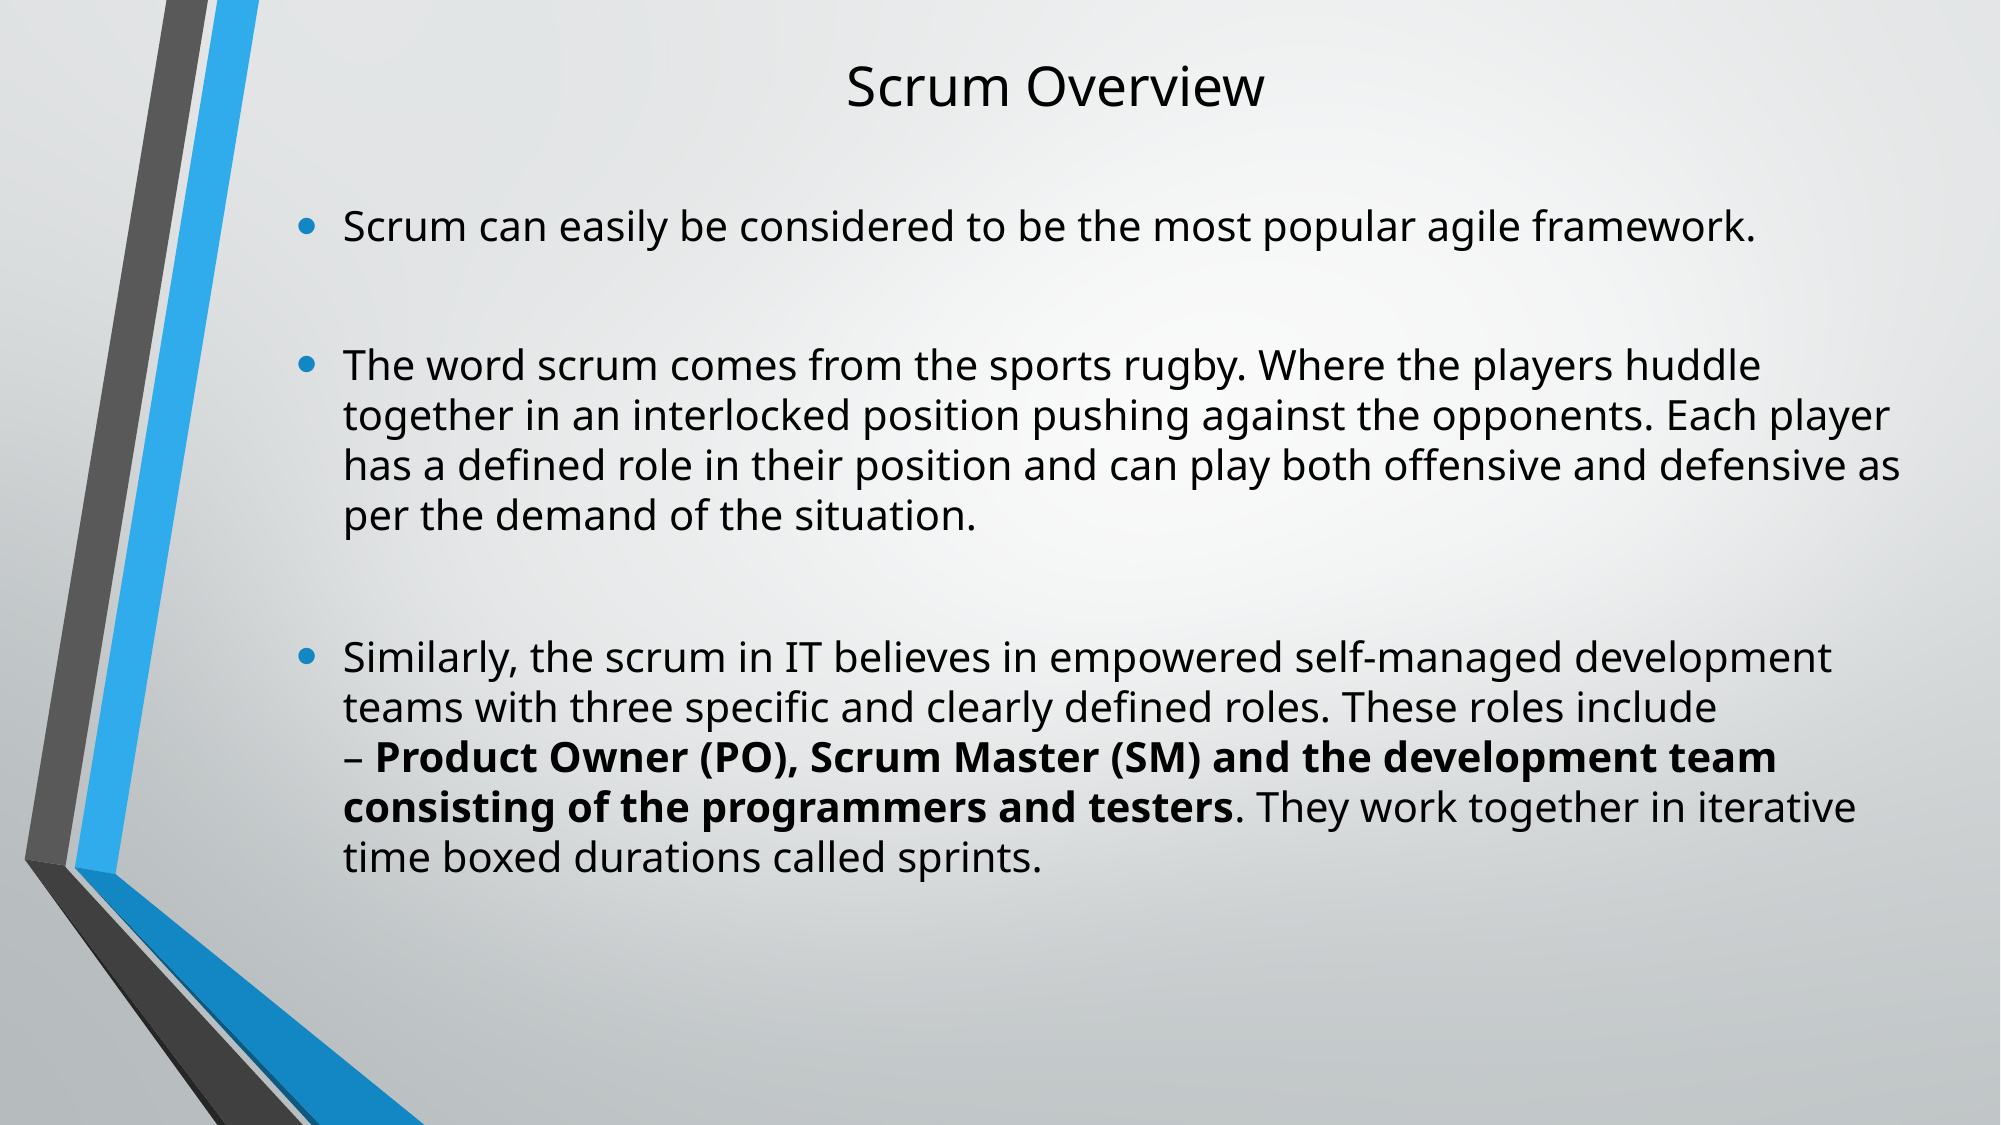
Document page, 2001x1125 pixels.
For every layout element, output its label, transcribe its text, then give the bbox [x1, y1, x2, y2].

list Scrum can easily be considered to be the most popular agile framework. The word scrum comes from the sports rugby. Where the players huddle together in an interlocked position pushing against the opponents. Each player has a defined role in their position and can play both offensive and defensive as per the demand of the situation. Similarly, the scrum in IT believes in empowered self-managed development teams with three specific and clearly defined roles. These roles include – Product Owner (PO), Scrum Master (SM) and the development team consisting of the programmers and testers. They work together in iterative time boxed durations called sprints. [280, 192, 1925, 971]
title Scrum Overview [241, 43, 1886, 126]
